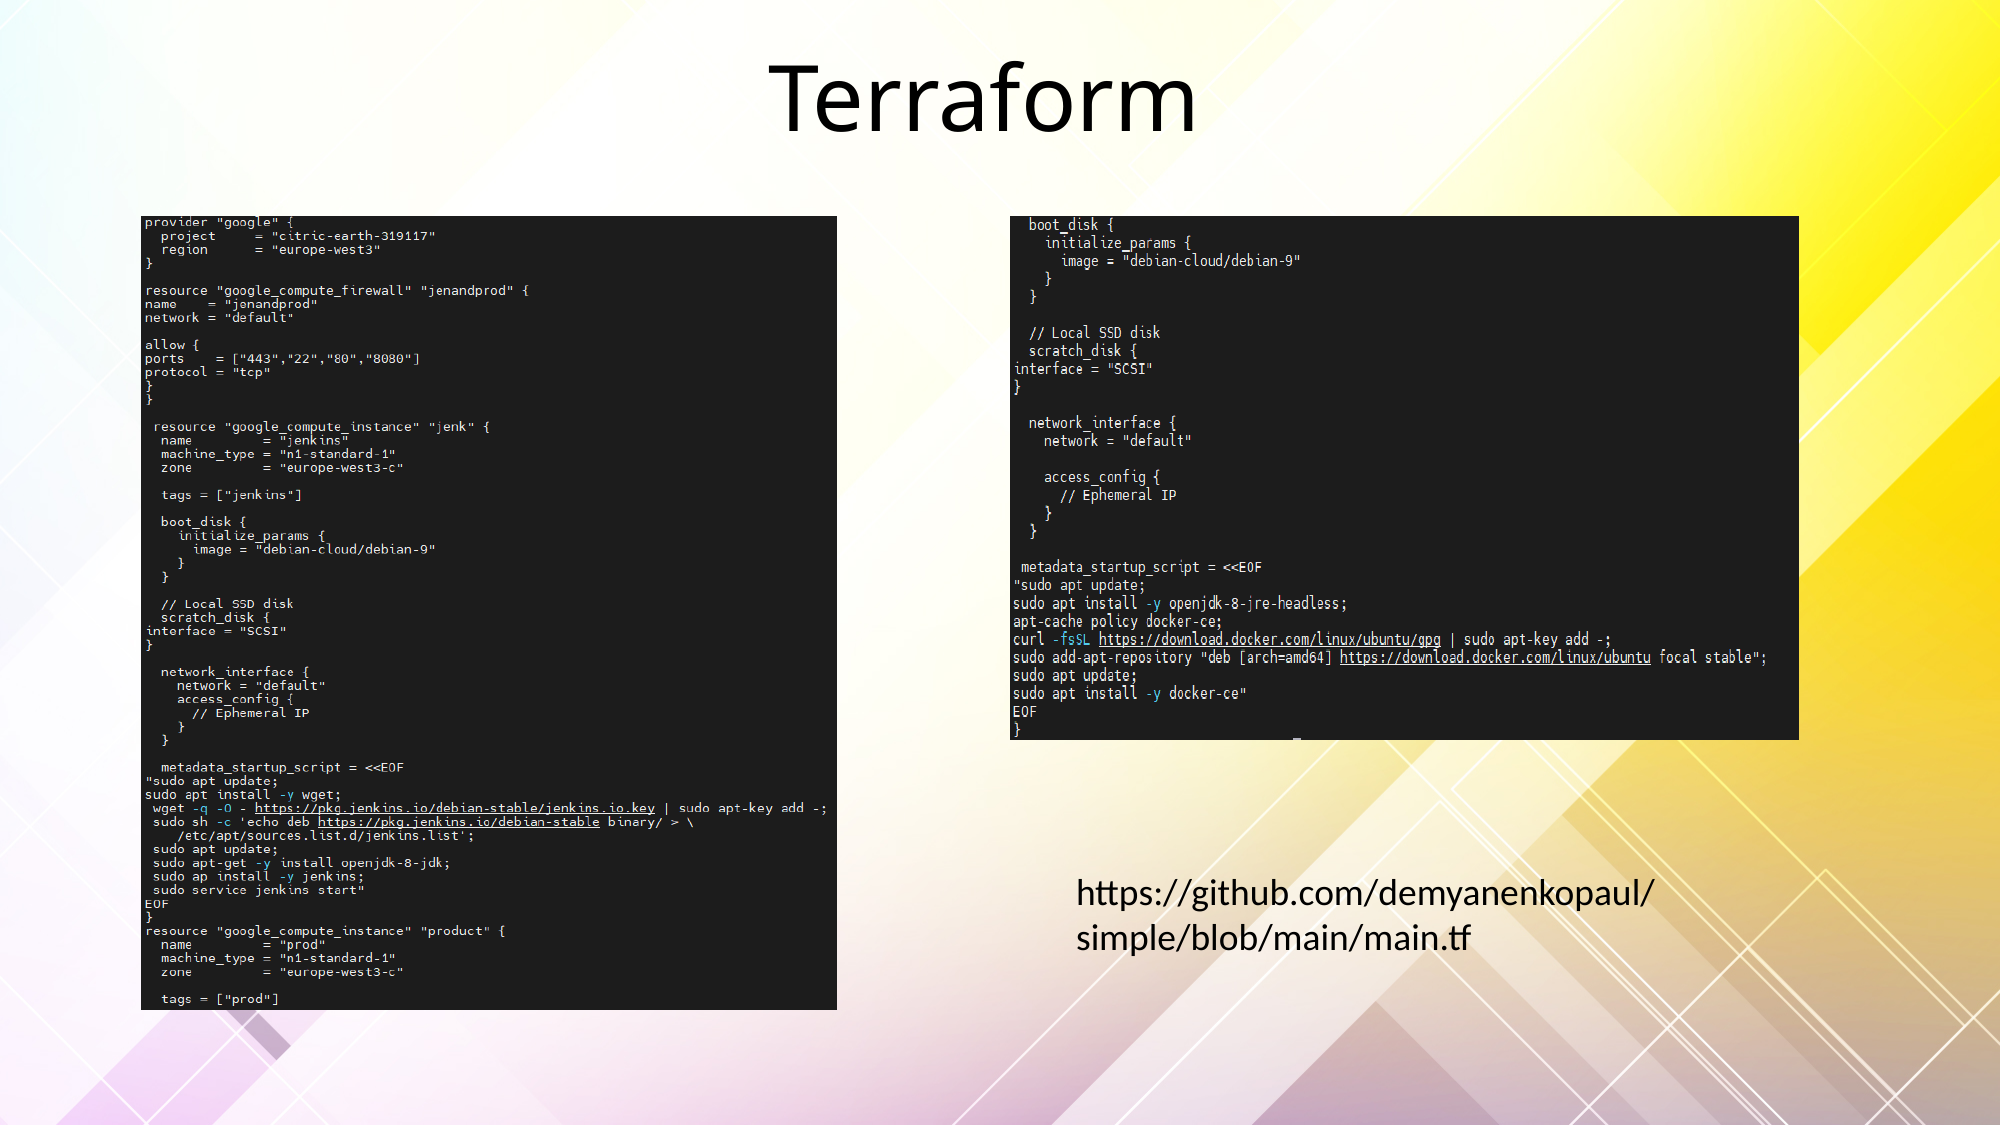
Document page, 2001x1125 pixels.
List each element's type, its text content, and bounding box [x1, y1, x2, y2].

title Terraform [121, 20, 1847, 184]
picture [0, 0, 2000, 1125]
text_box https://github.com/demyanenkopaul/simple/blob/main/main.tf [1061, 860, 1799, 966]
